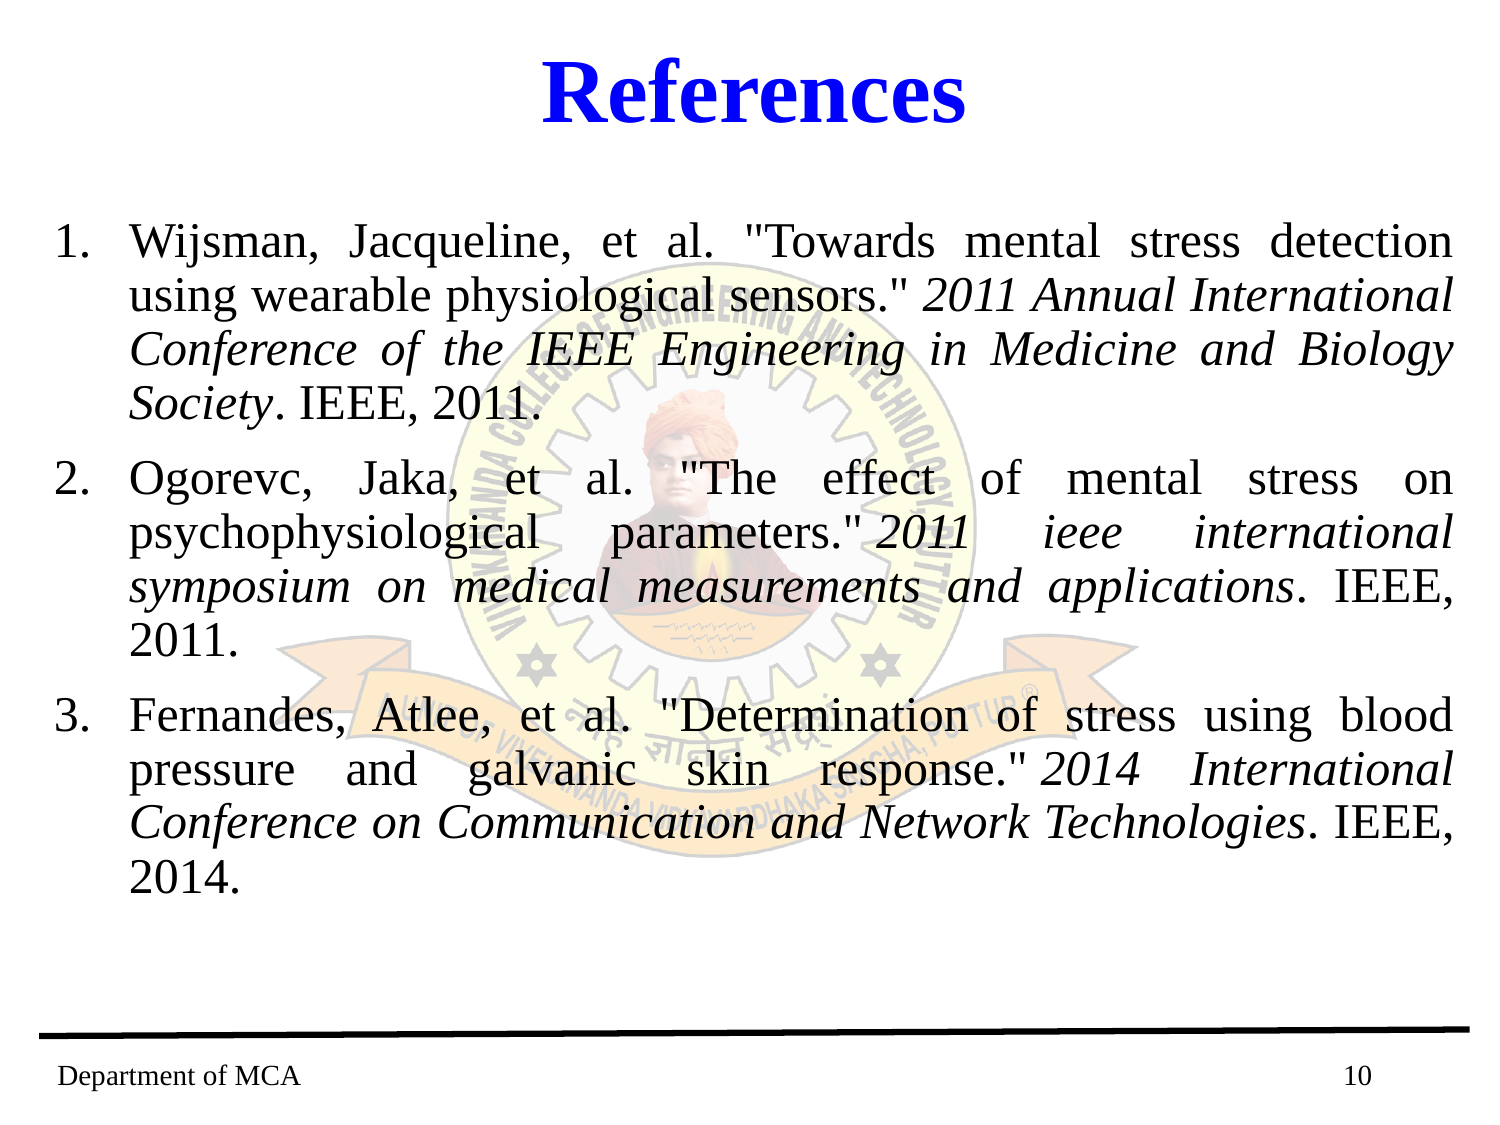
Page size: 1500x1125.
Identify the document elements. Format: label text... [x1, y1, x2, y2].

title References [39, 30, 1470, 132]
slide_number 10 [1074, 1048, 1388, 1124]
list Wijsman, Jacqueline, et al. "Towards mental stress detection using wearable physiological sensors." 2011 Annual International Conference of the IEEE Engineering in Medicine and Biology Society. IEEE, 2011. Ogorevc, Jaka, et al. "The effect of mental stress on psychophysiological parameters." 2011 ieee international symposium on medical measurements and applications. IEEE, 2011. Fernandes, Atlee, et al. "Determination of stress using blood pressure and galvanic skin response." 2014 International Conference on Communication and Network Technologies. IEEE, 2014. [39, 207, 1470, 985]
